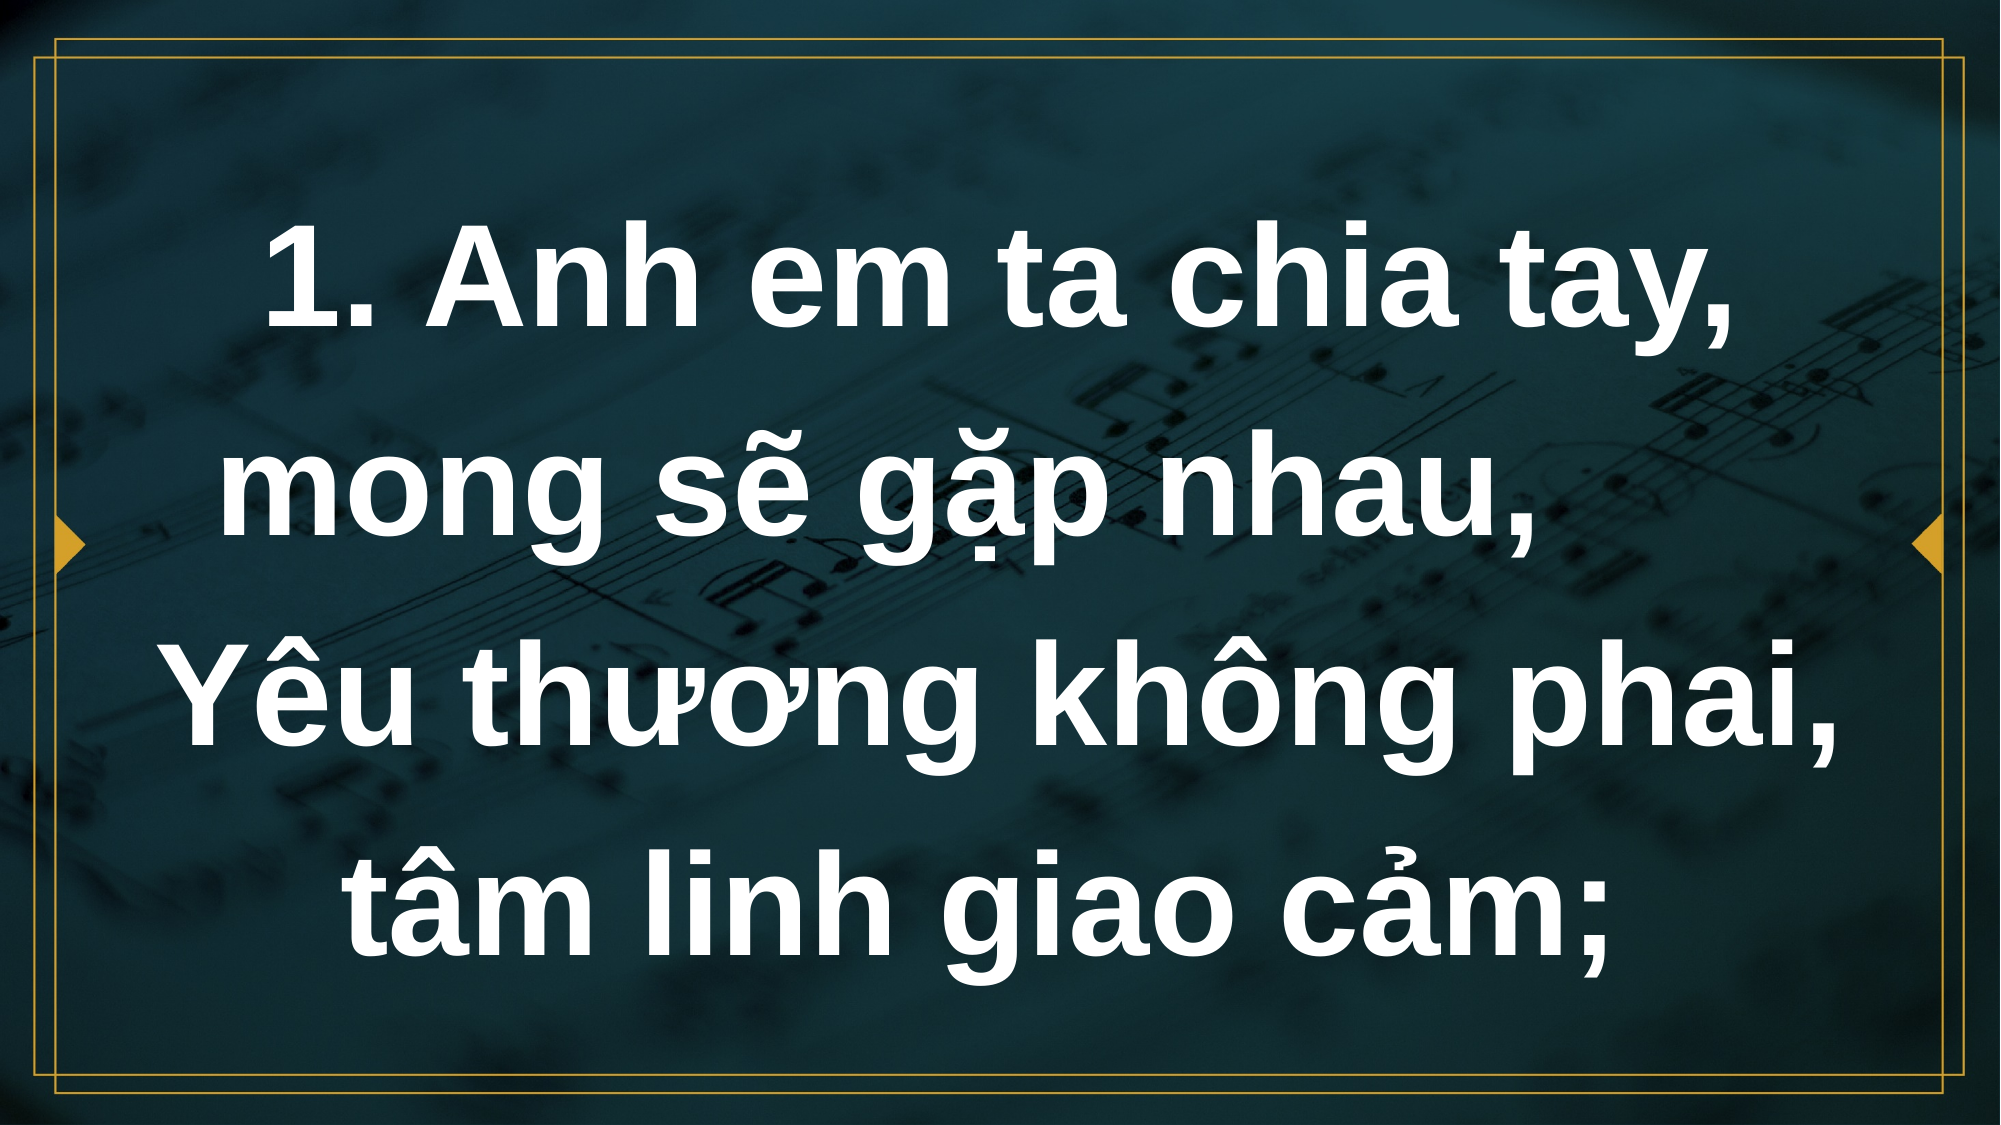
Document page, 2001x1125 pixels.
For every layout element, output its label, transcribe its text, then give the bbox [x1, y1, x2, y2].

title 1. Anh em ta chia tay, mong sẽ gặp nhau, Yêu thương không phai, tâm linh giao cảm; [55, 53, 1945, 1077]
picture [0, 0, 2000, 1125]
